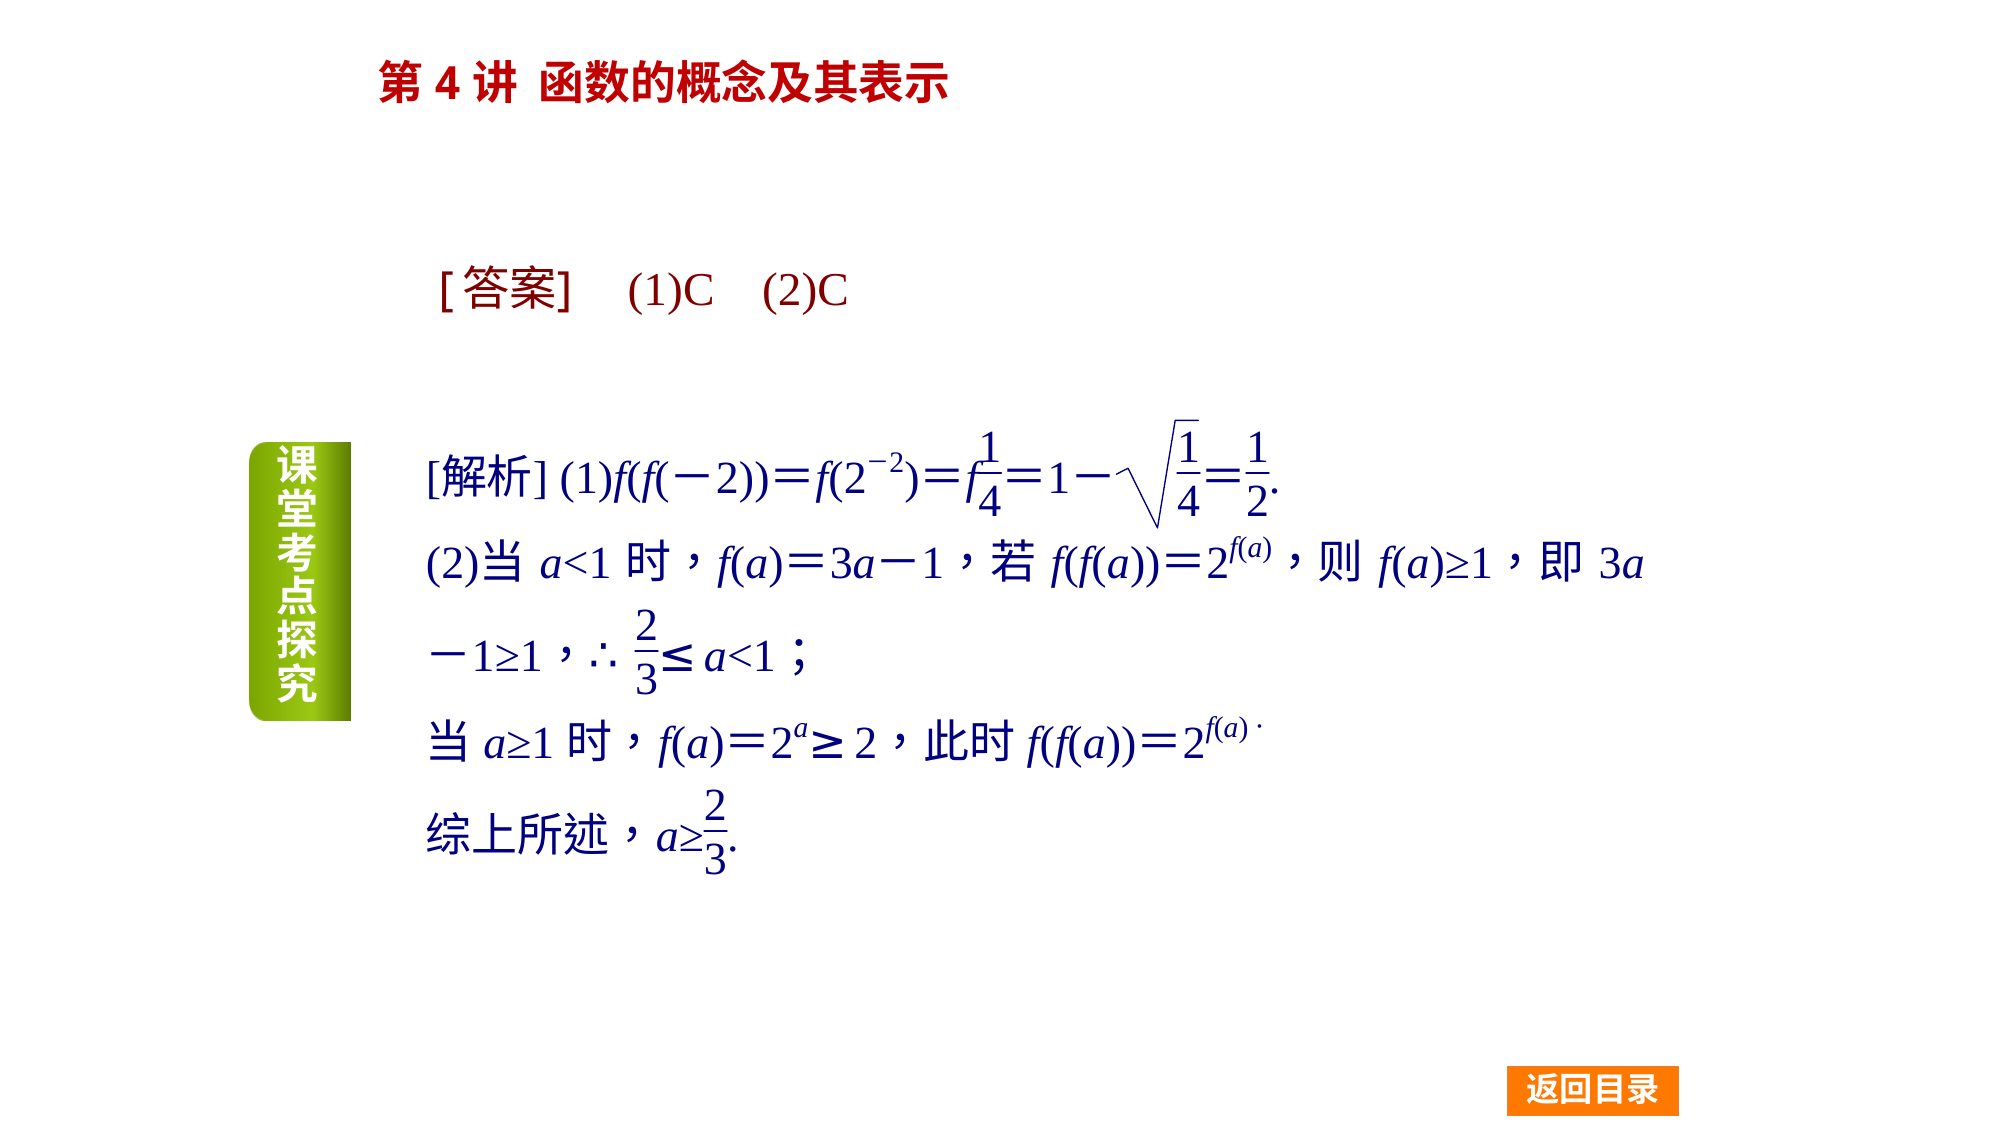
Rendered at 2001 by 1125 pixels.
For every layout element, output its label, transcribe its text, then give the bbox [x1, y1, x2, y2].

text_box 第4讲 函数的概念及其表示 [362, 42, 1461, 121]
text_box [249, 437, 351, 722]
text_box 返回目录 [1507, 1066, 1679, 1116]
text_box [343, 258, 1610, 606]
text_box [425, 412, 1644, 1067]
